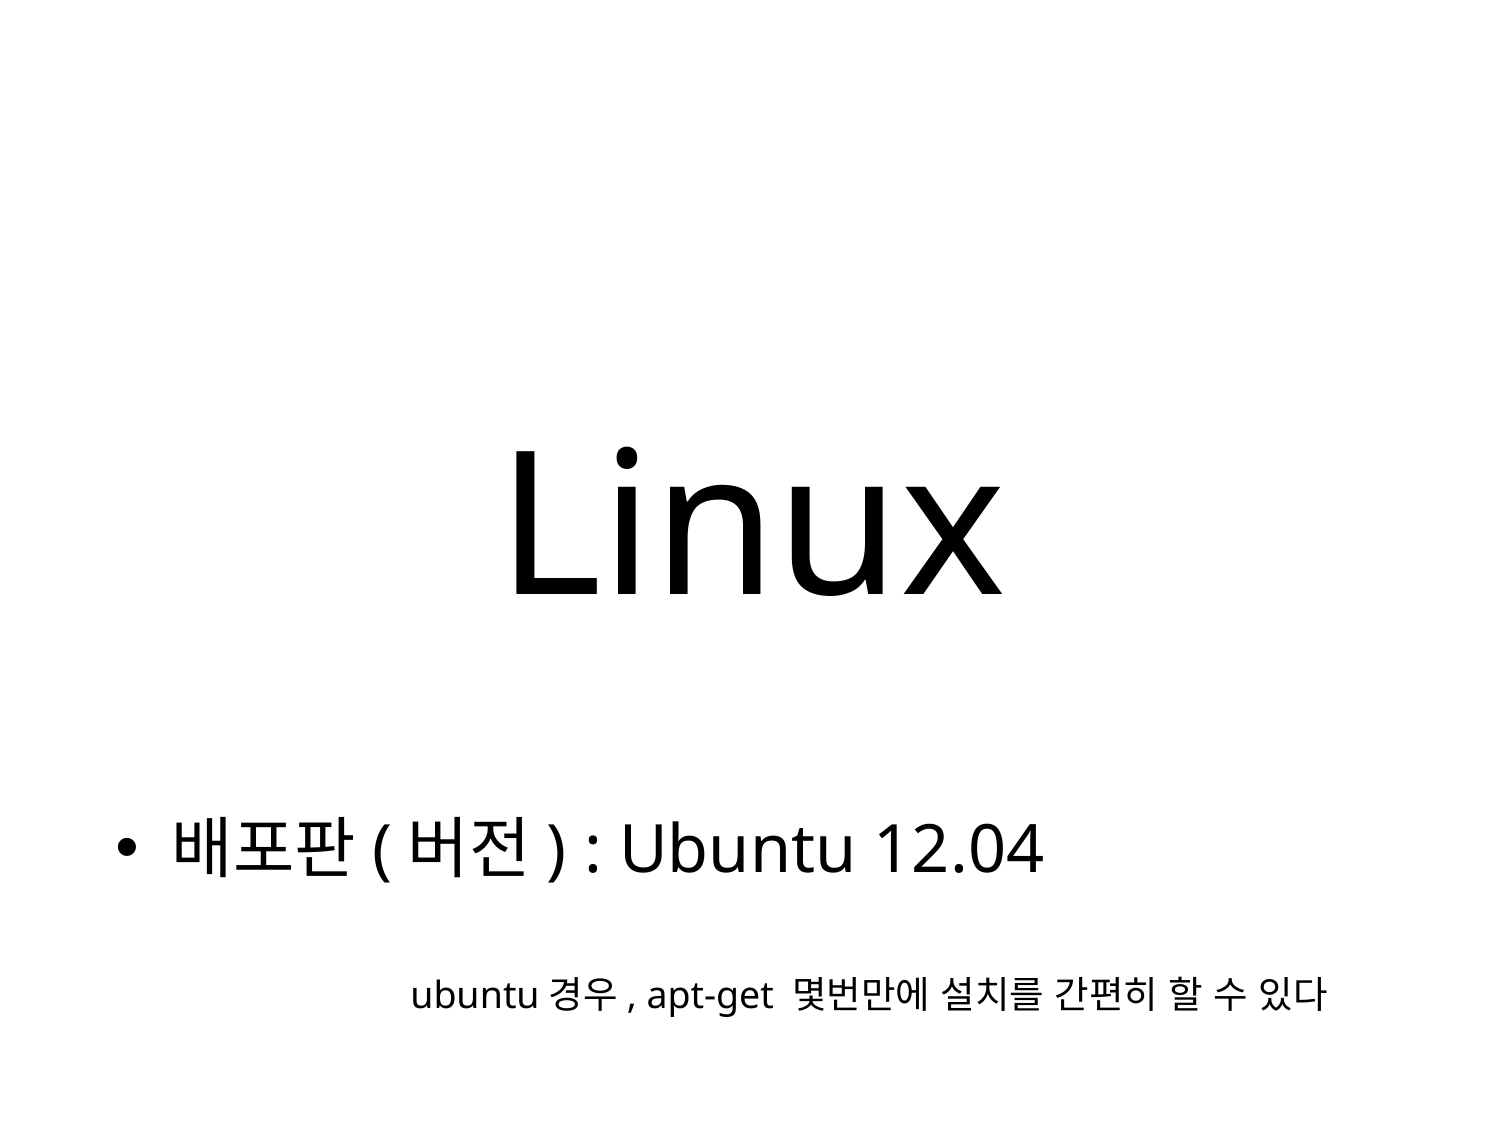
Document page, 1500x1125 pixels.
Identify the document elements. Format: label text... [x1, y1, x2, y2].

text_box ubuntu경우, apt-get 몇번만에 설치를 간편히 할 수 있다 [395, 964, 1500, 1024]
title Linux [76, 420, 1427, 609]
list 배포판(버전) : Ubuntu 12.04 [100, 798, 1451, 916]
